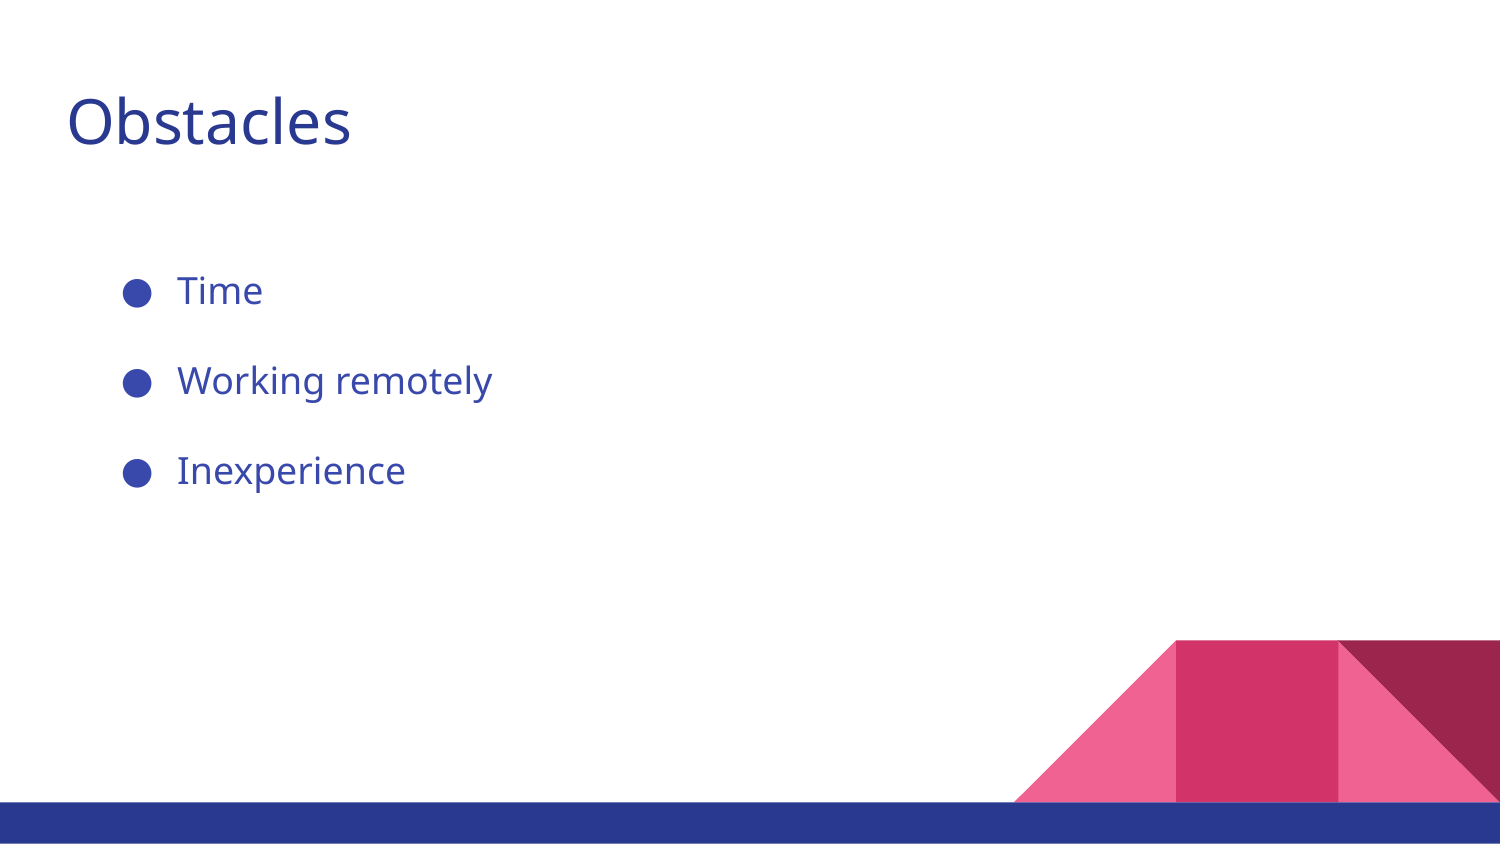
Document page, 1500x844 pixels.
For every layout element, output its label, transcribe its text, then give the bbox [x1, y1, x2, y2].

list Time Working remotely Inexperience [87, 206, 1485, 755]
title Obstacles [51, 67, 1449, 167]
